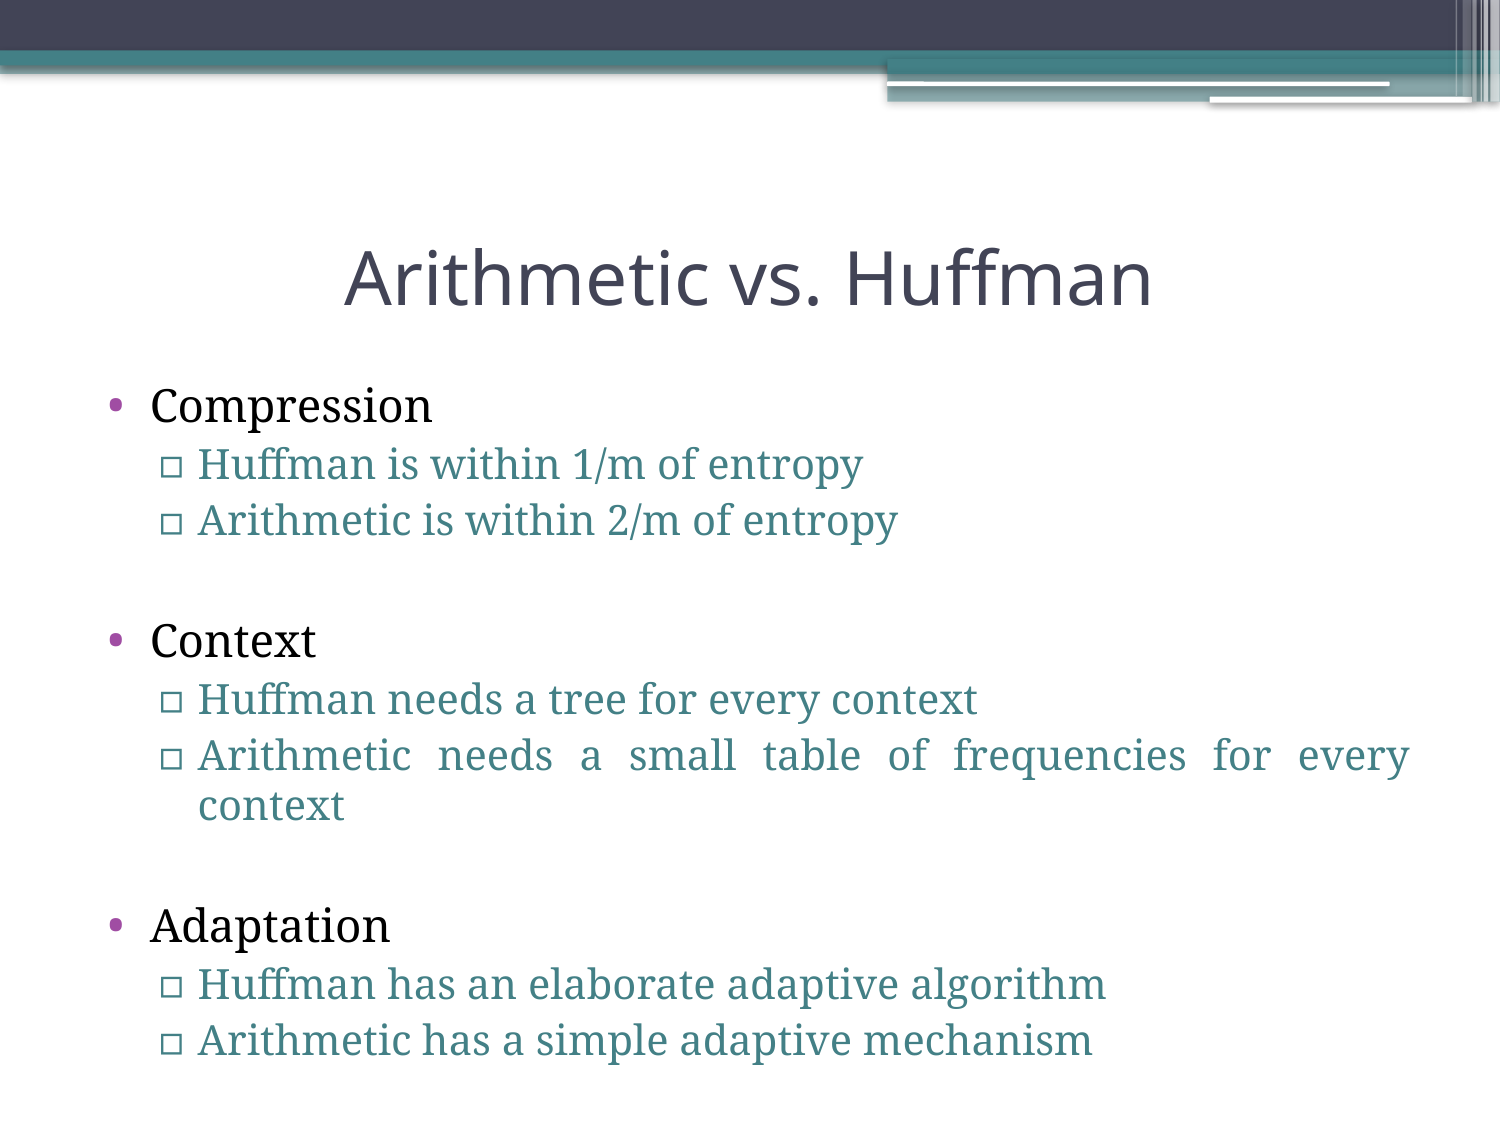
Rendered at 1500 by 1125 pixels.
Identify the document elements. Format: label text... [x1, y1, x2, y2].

list Compression Huffman is within 1/m of entropy Arithmetic is within 2/m of entropy Context Huffman needs a tree for every context Arithmetic needs a small table of frequencies for every context Adaptation Huffman has an elaborate adaptive algorithm Arithmetic has a simple adaptive mechanism [75, 368, 1425, 1100]
title Arithmetic vs. Huffman [75, 187, 1425, 363]
